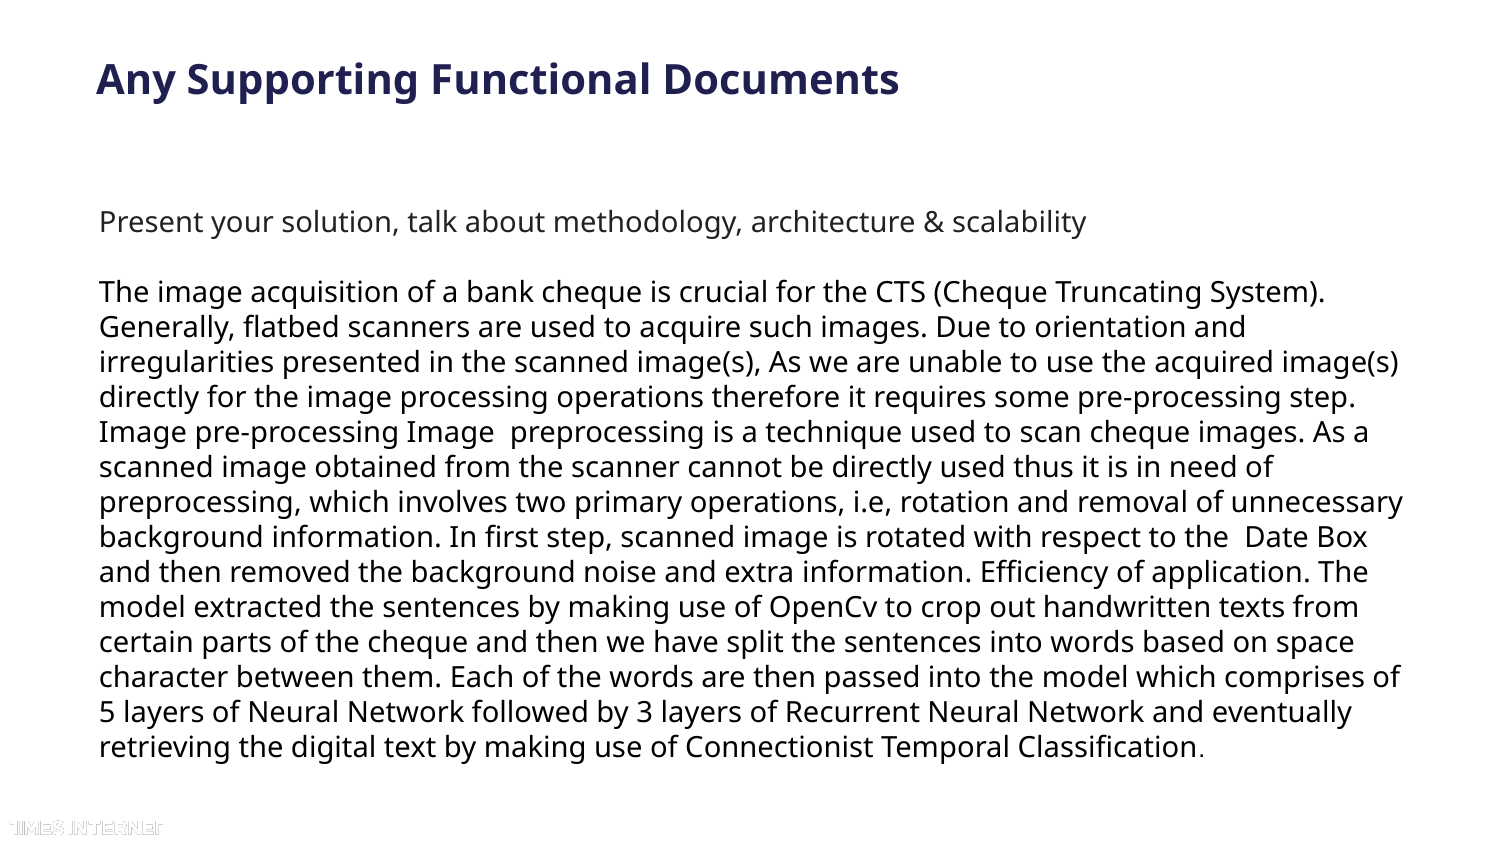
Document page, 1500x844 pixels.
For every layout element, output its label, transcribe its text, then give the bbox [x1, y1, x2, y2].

text_box Present your solution, talk about methodology, architecture & scalability The image acquisition of a bank cheque is crucial for the CTS (Cheque Truncating System). Generally, flatbed scanners are used to acquire such images. Due to orientation and irregularities presented in the scanned image(s), As we are unable to use the acquired image(s) directly for the image processing operations therefore it requires some pre-processing step. Image pre-processing Image preprocessing is a technique used to scan cheque images. As a scanned image obtained from the scanner cannot be directly used thus it is in need of preprocessing, which involves two primary operations, i.e, rotation and removal of unnecessary background information. In first step, scanned image is rotated with respect to the Date Box and then removed the background noise and extra information. Efficiency of application. The model extracted the sentences by making use of OpenCv to crop out handwritten texts from certain parts of the cheque and then we have split the sentences into words based on space character between them. Each of the words are then passed into the model which comprises of 5 layers of Neural Network followed by 3 layers of Recurrent Neural Network and eventually retrieving the digital text by making use of Connectionist Temporal Classification. [84, 188, 1436, 749]
title Any Supporting Functional Documents [81, 37, 1440, 133]
picture [8, 818, 164, 837]
